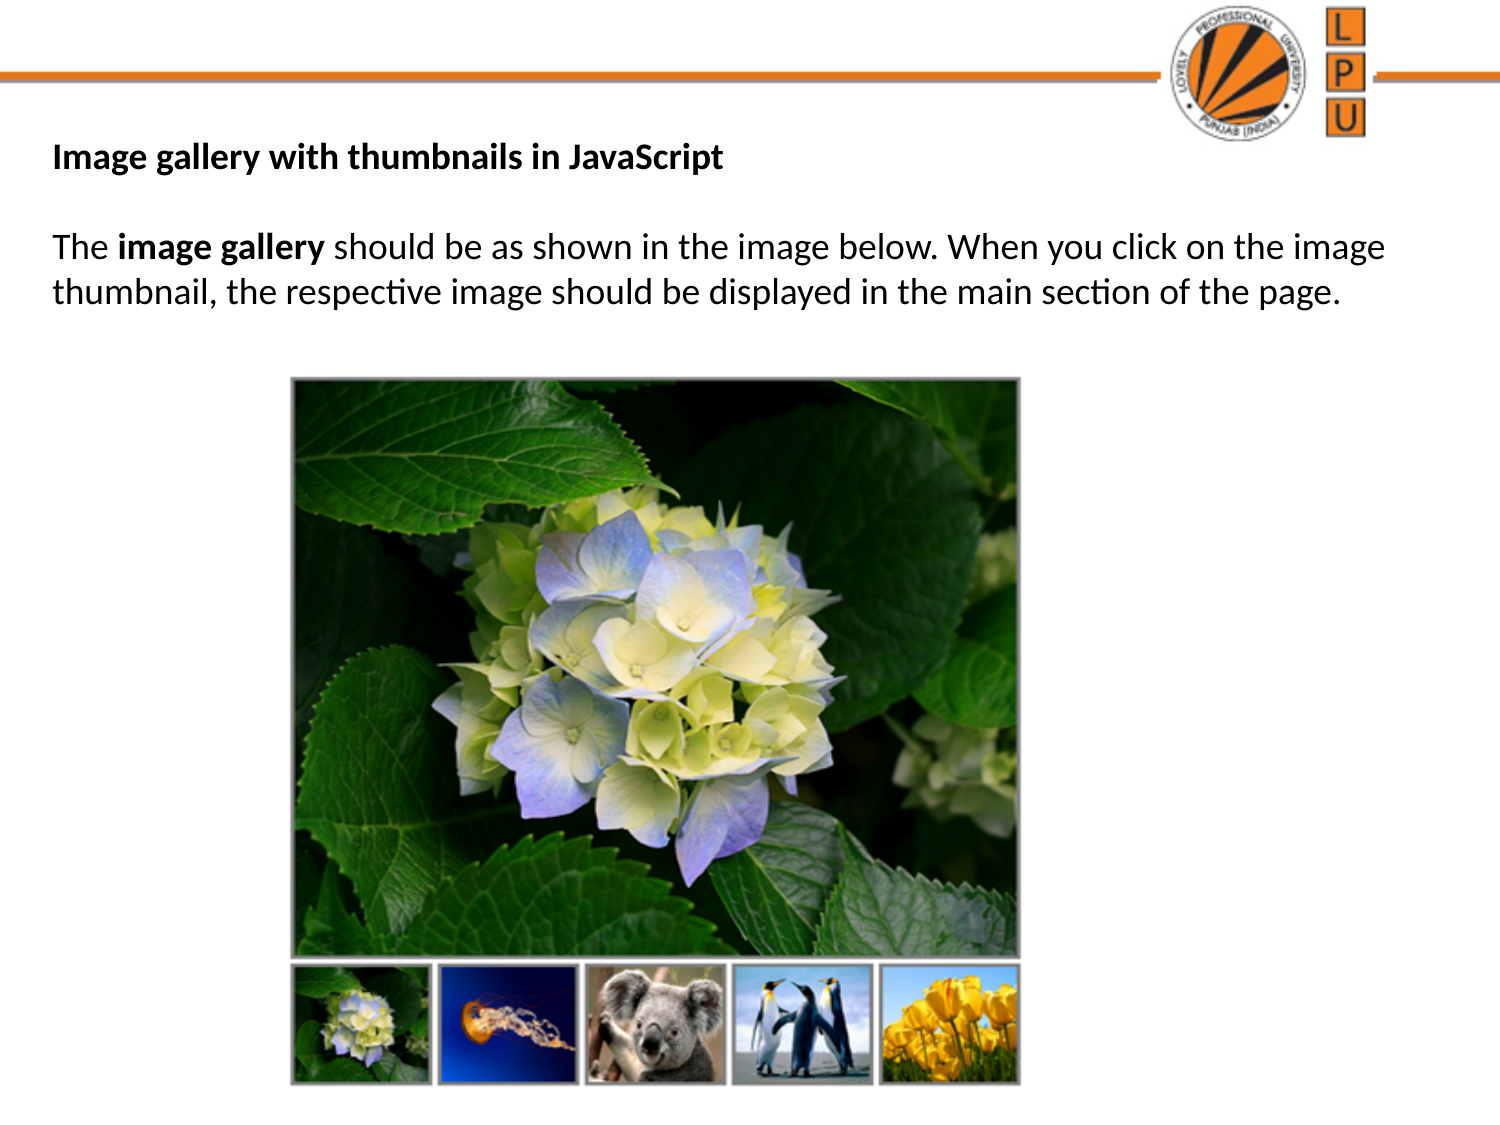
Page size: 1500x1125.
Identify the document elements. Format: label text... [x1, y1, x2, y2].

picture [0, 0, 1500, 1125]
text_box Image gallery with thumbnails in JavaScript The image gallery should be as shown in the image below. When you click on the image thumbnail, the respective image should be displayed in the main section of the page. [37, 124, 1500, 365]
